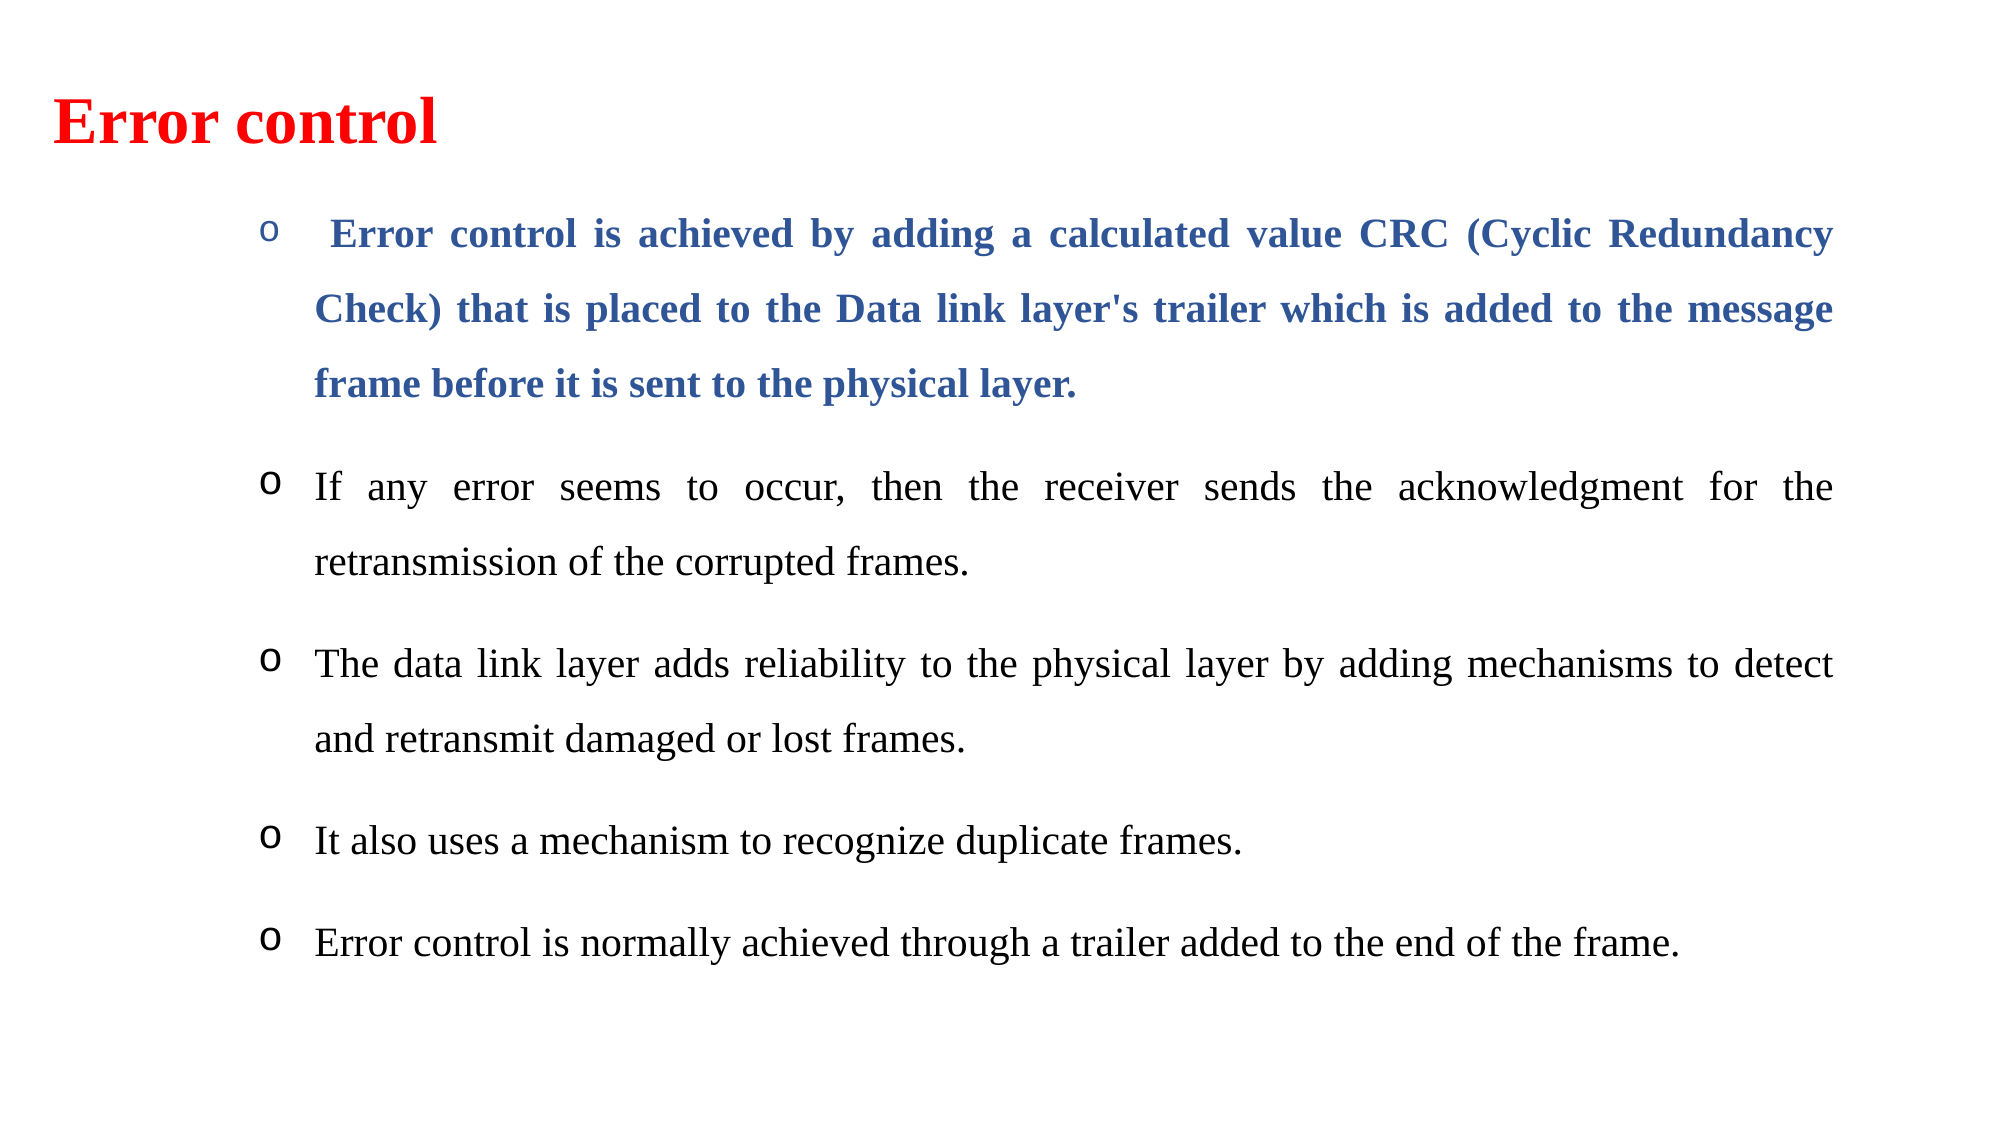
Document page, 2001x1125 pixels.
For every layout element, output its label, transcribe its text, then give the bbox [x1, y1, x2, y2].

text_box Error control is achieved by adding a calculated value CRC (Cyclic Redundancy Check) that is placed to the Data link layer's trailer which is added to the message frame before it is sent to the physical layer. If any error seems to occur, then the receiver sends the acknowledgment for the retransmission of the corrupted frames. The data link layer adds reliability to the physical layer by adding mechanisms to detect and retransmit damaged or lost frames. It also uses a mechanism to recognize duplicate frames. Error control is normally achieved through a trailer added to the end of the frame. [93, 173, 1850, 972]
text_box Error control [39, 57, 1040, 237]
